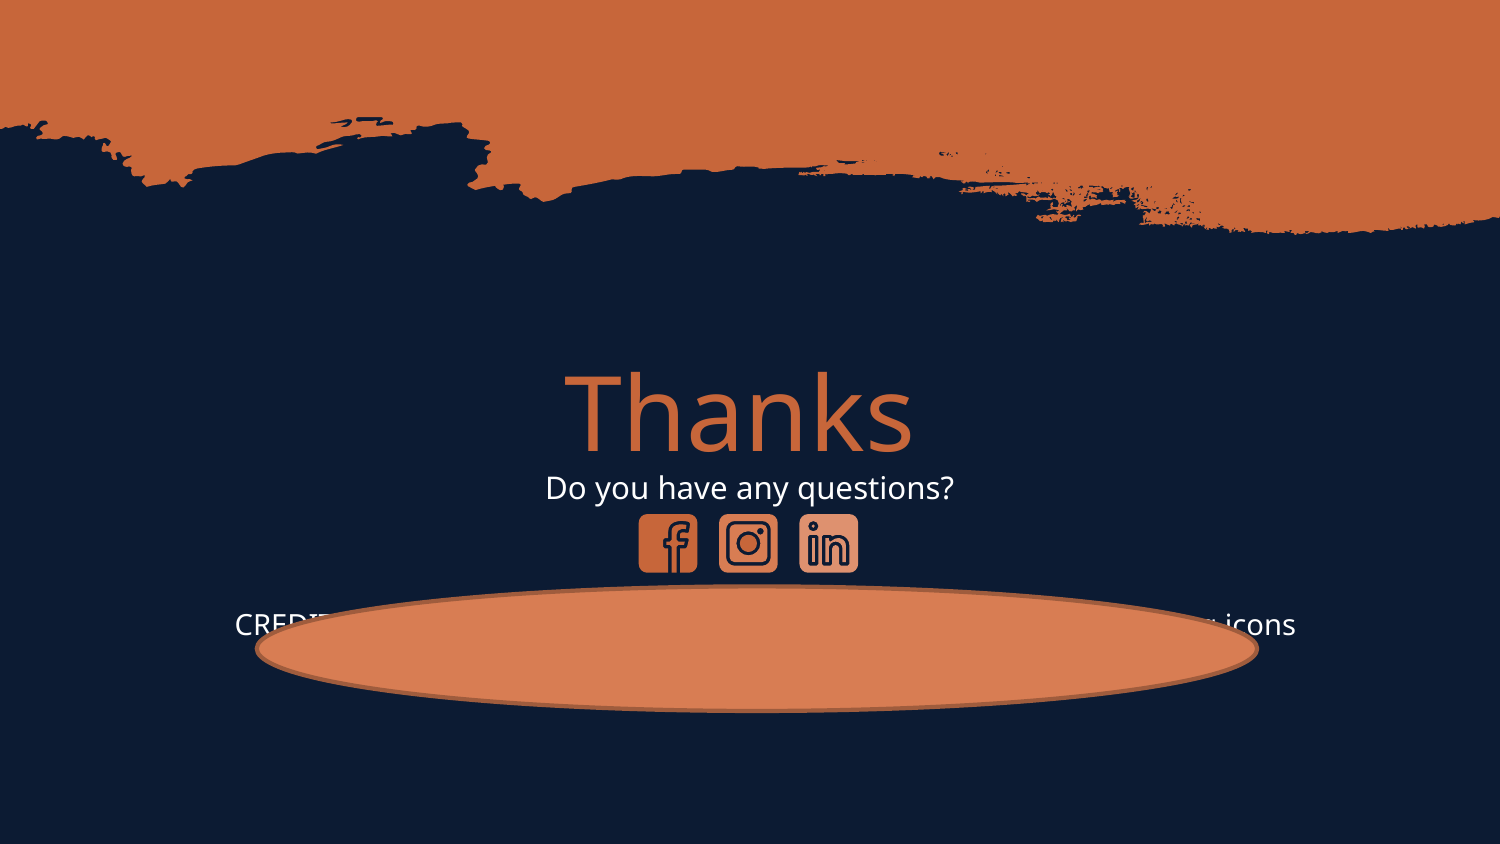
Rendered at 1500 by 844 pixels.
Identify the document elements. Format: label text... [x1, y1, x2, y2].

title Thanks [438, 371, 1042, 424]
text_box [254, 584, 1260, 714]
text_box [0, 0, 1500, 236]
subtitle Do you have any questions? [116, 424, 1383, 587]
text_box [638, 513, 859, 573]
